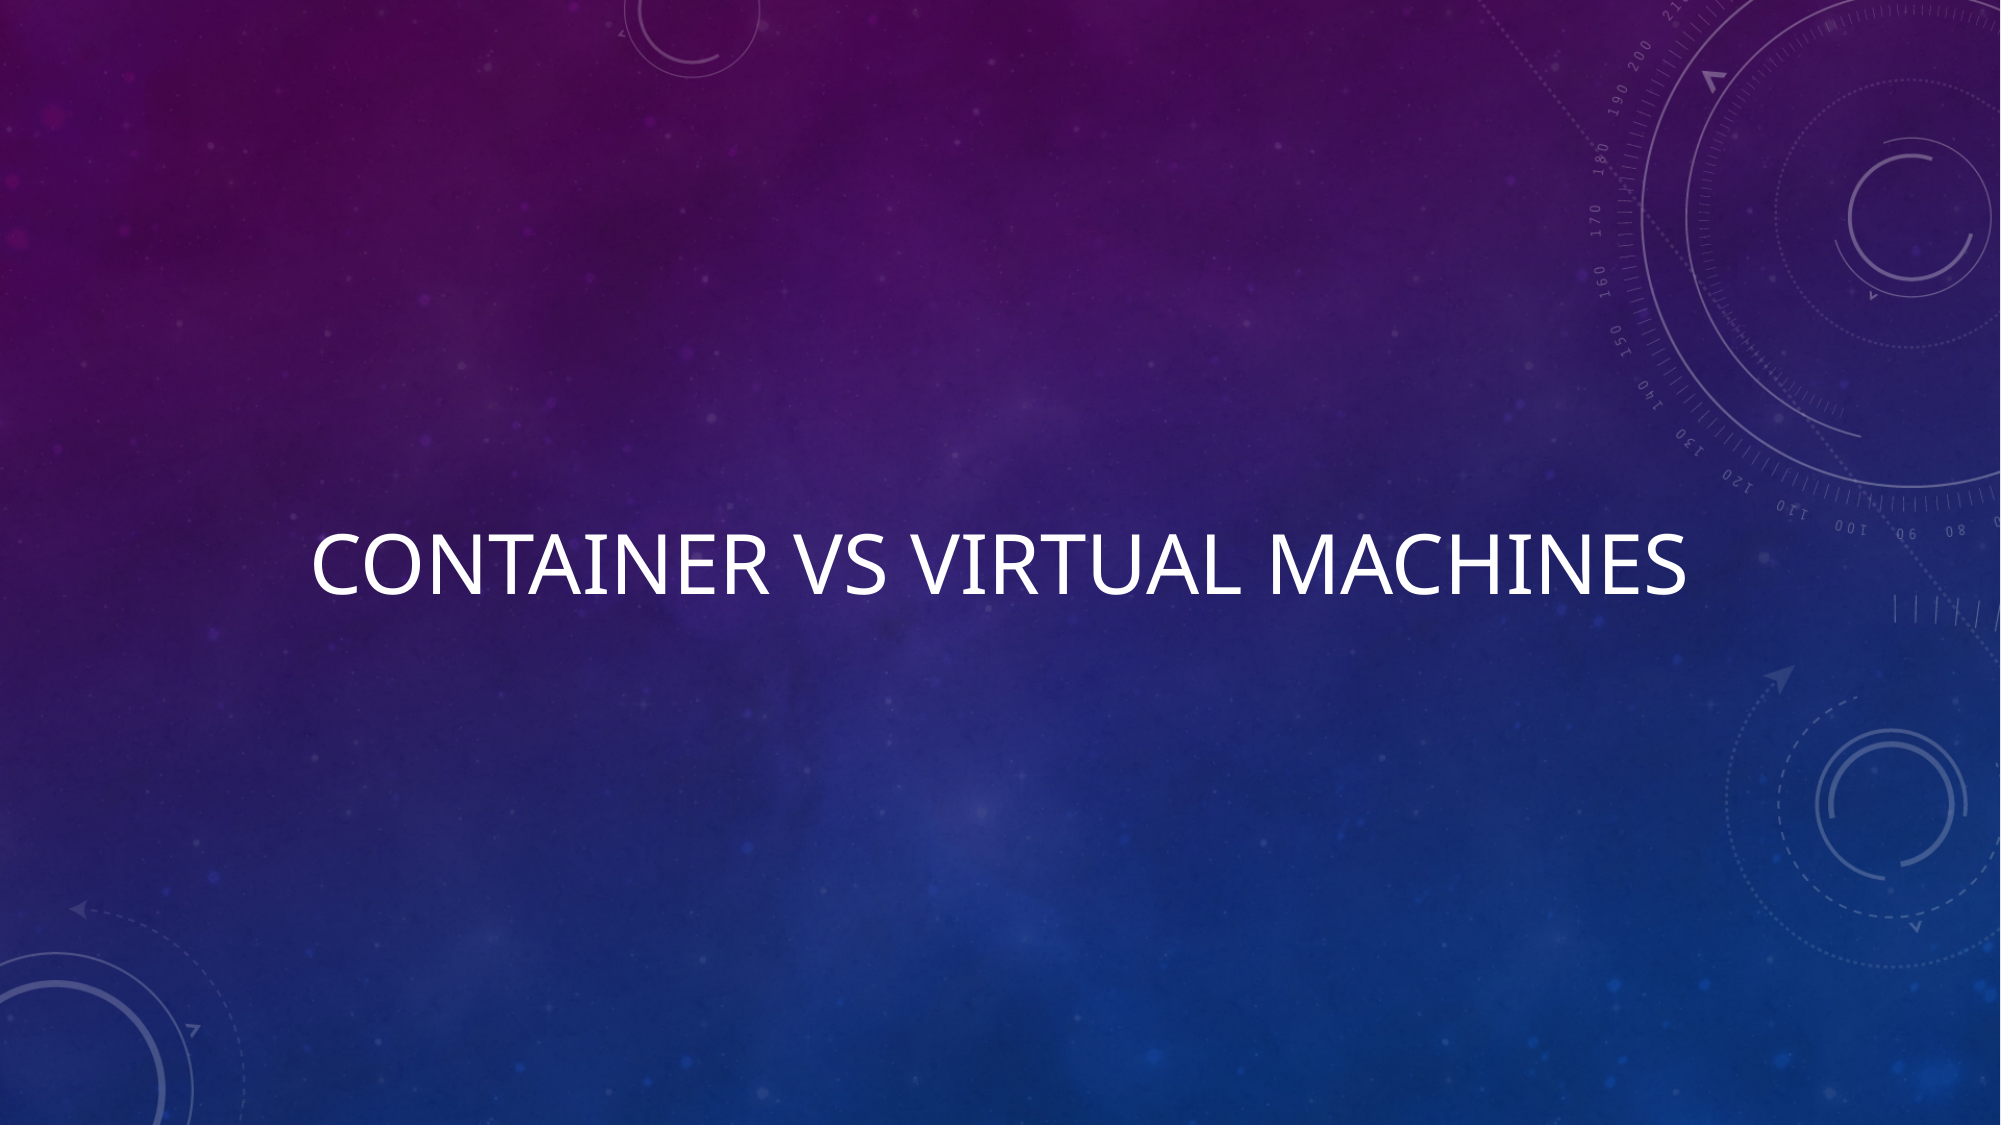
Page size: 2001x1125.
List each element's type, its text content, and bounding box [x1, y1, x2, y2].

title Container vs virtual machines [169, 441, 1832, 681]
picture [0, 0, 2001, 1125]
